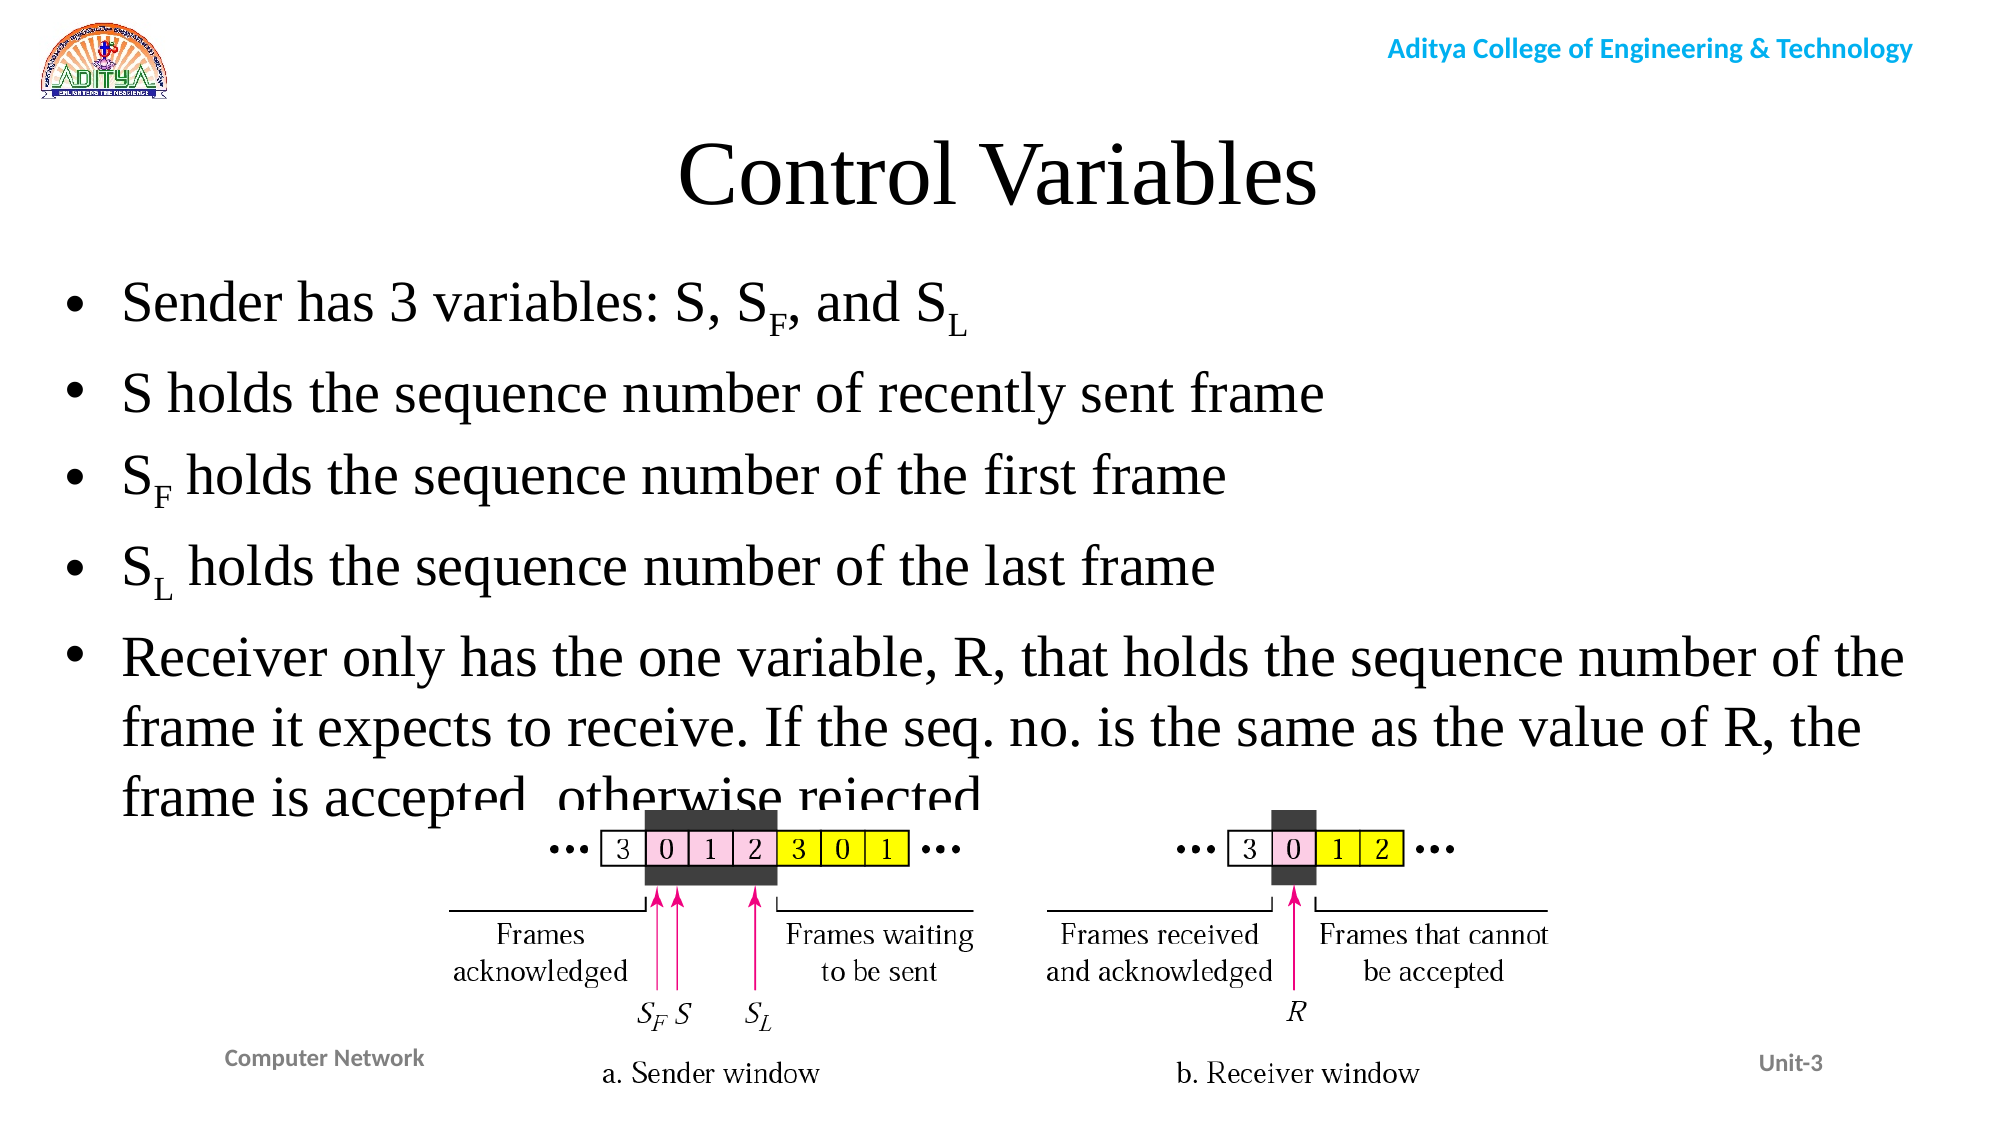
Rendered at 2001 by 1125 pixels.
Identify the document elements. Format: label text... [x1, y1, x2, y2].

text_box Unit-3 [1743, 1031, 1861, 1091]
picture [125, 809, 1550, 1113]
picture [39, 22, 168, 99]
text_box Sender has 3 variables: S, SF, and SL S holds the sequence number of recently sent frame SF holds the sequence number of the first frame SL holds the sequence number of the last frame Receiver only has the one variable, R, that holds the sequence number of the frame it expects to receive. If the seq. no. is the same as the value of R, the frame is accepted, otherwise rejected. [49, 256, 1963, 1031]
text_box Control Variables [132, 105, 1866, 231]
